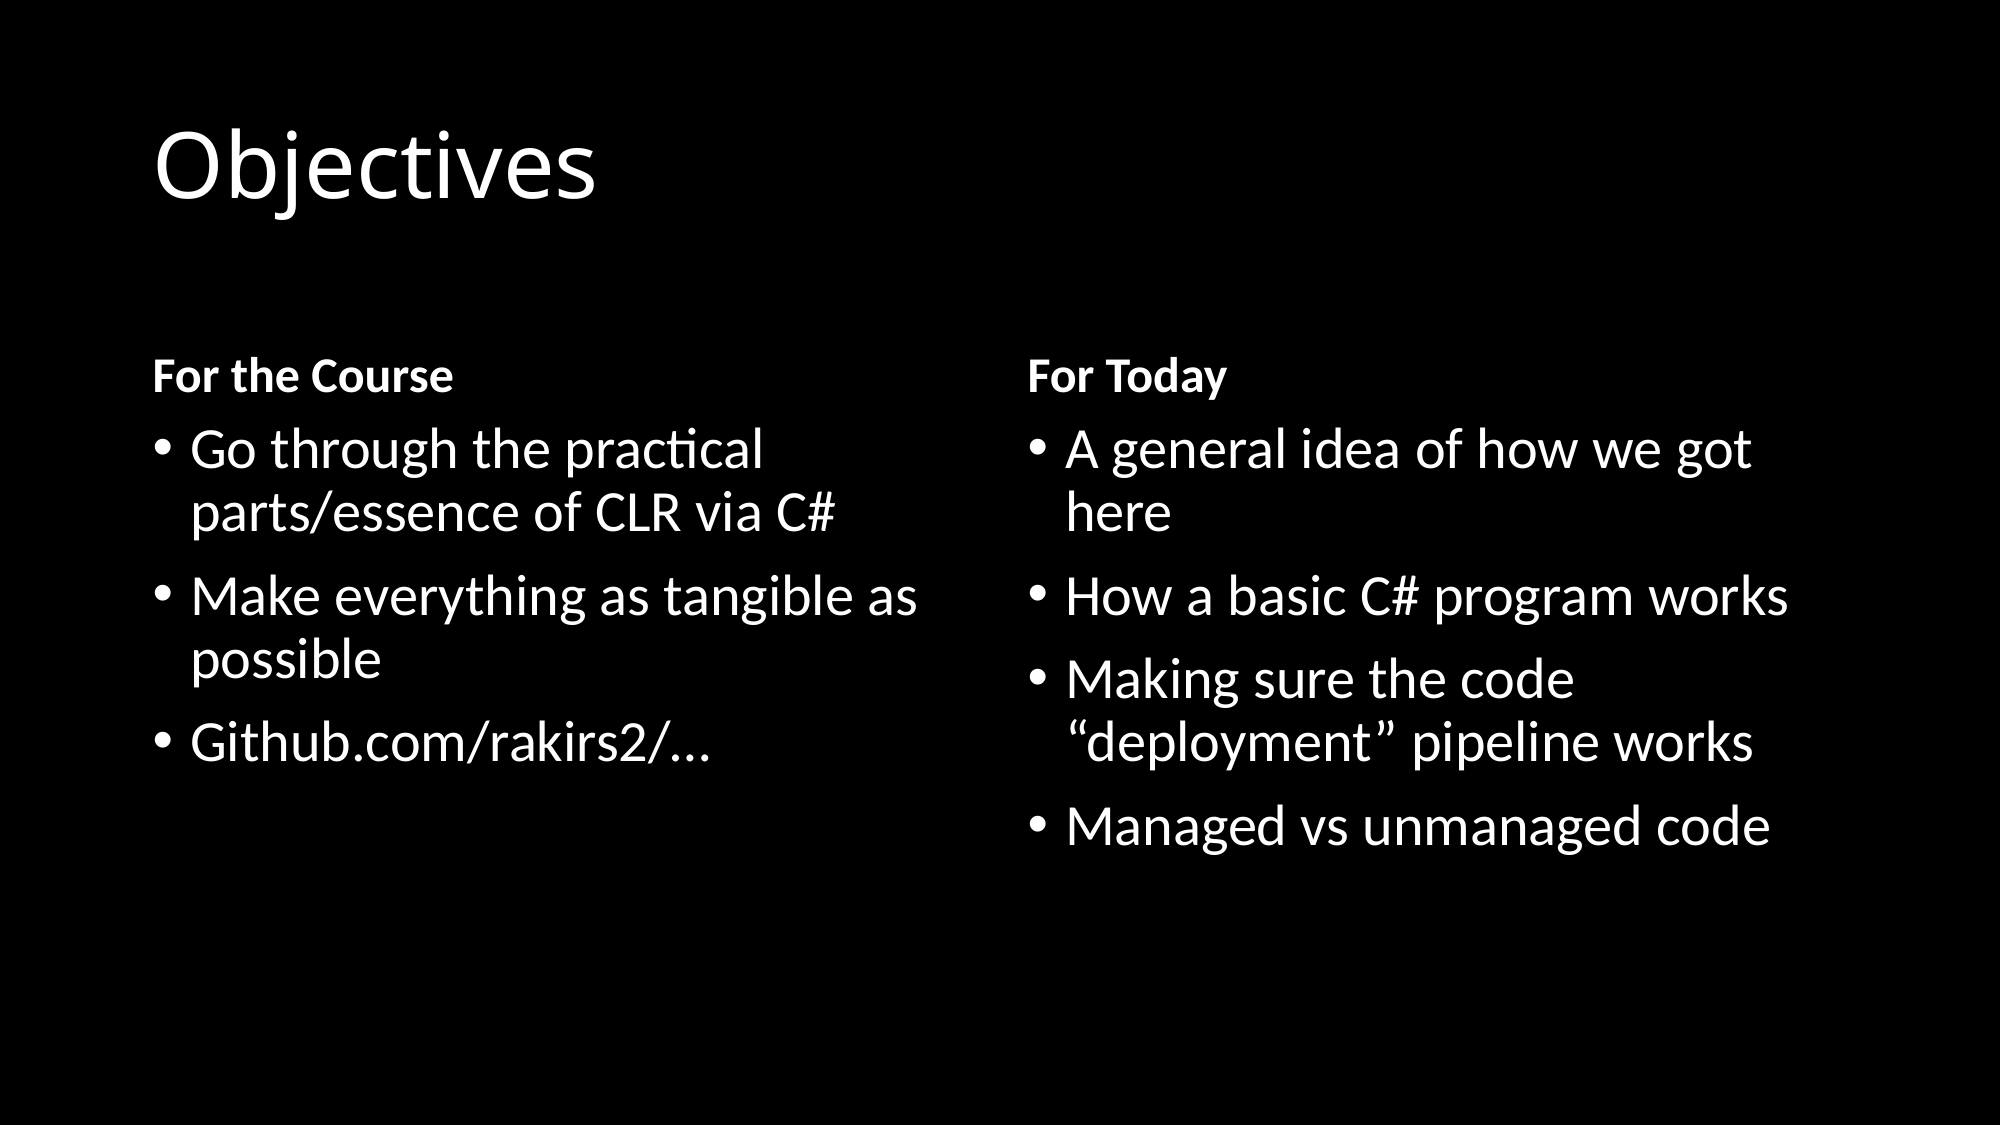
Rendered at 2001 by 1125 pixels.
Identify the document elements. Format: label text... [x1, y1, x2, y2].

list For the Course [137, 275, 984, 410]
list Go through the practical parts/essence of CLR via C# Make everything as tangible as possible Github.com/rakirs2/… [137, 410, 984, 1016]
list For Today [1012, 275, 1863, 410]
list A general idea of how we got here How a basic C# program works Making sure the code “deployment” pipeline works Managed vs unmanaged code [1012, 410, 1863, 1016]
title Objectives [137, 59, 1863, 278]
